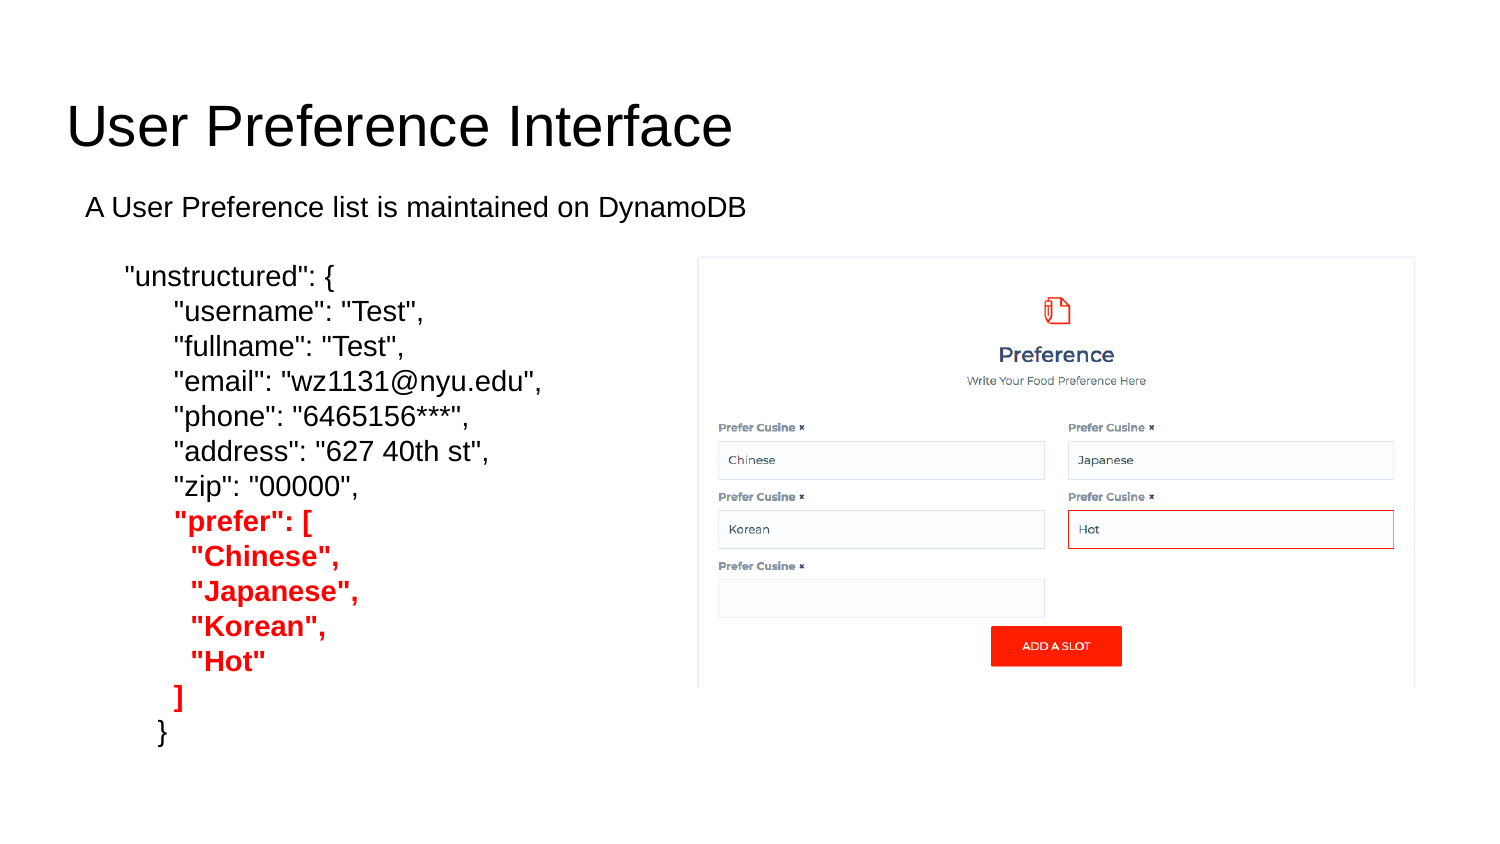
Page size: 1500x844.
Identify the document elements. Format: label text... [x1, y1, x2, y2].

text_box A User Preference list is maintained on DynamoDB [70, 172, 780, 239]
text_box "unstructured": { "username": "Test", "fullname": "Test", "email": "wz1131@nyu.edu", "phone": "6465156***", "address": "627 40th st", "zip": "00000", "prefer": [ "Chinese", "Japanese", "Korean", "Hot" ] } [109, 256, 602, 749]
picture [697, 255, 1415, 688]
title User Preference Interface [51, 72, 1449, 167]
